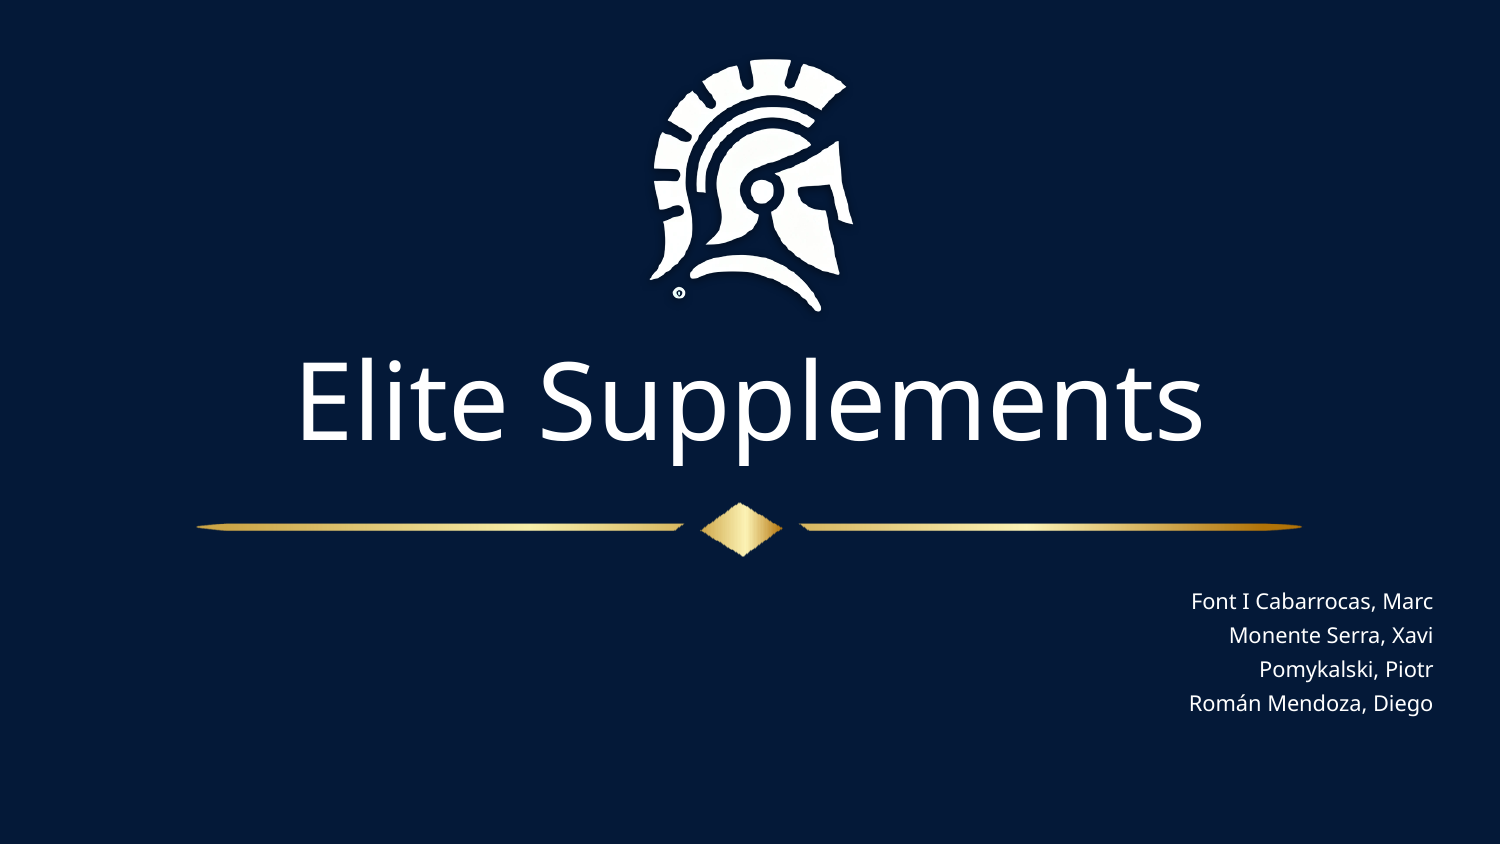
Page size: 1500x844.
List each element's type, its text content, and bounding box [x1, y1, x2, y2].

title Elite Supplements [51, 150, 1449, 488]
picture [630, 45, 870, 327]
picture [191, 486, 1309, 575]
subtitle Font I Cabarrocas, Marc Monente Serra, Xavi Pomykalski, Piotr Román Mendoza, Diego [1069, 566, 1449, 734]
